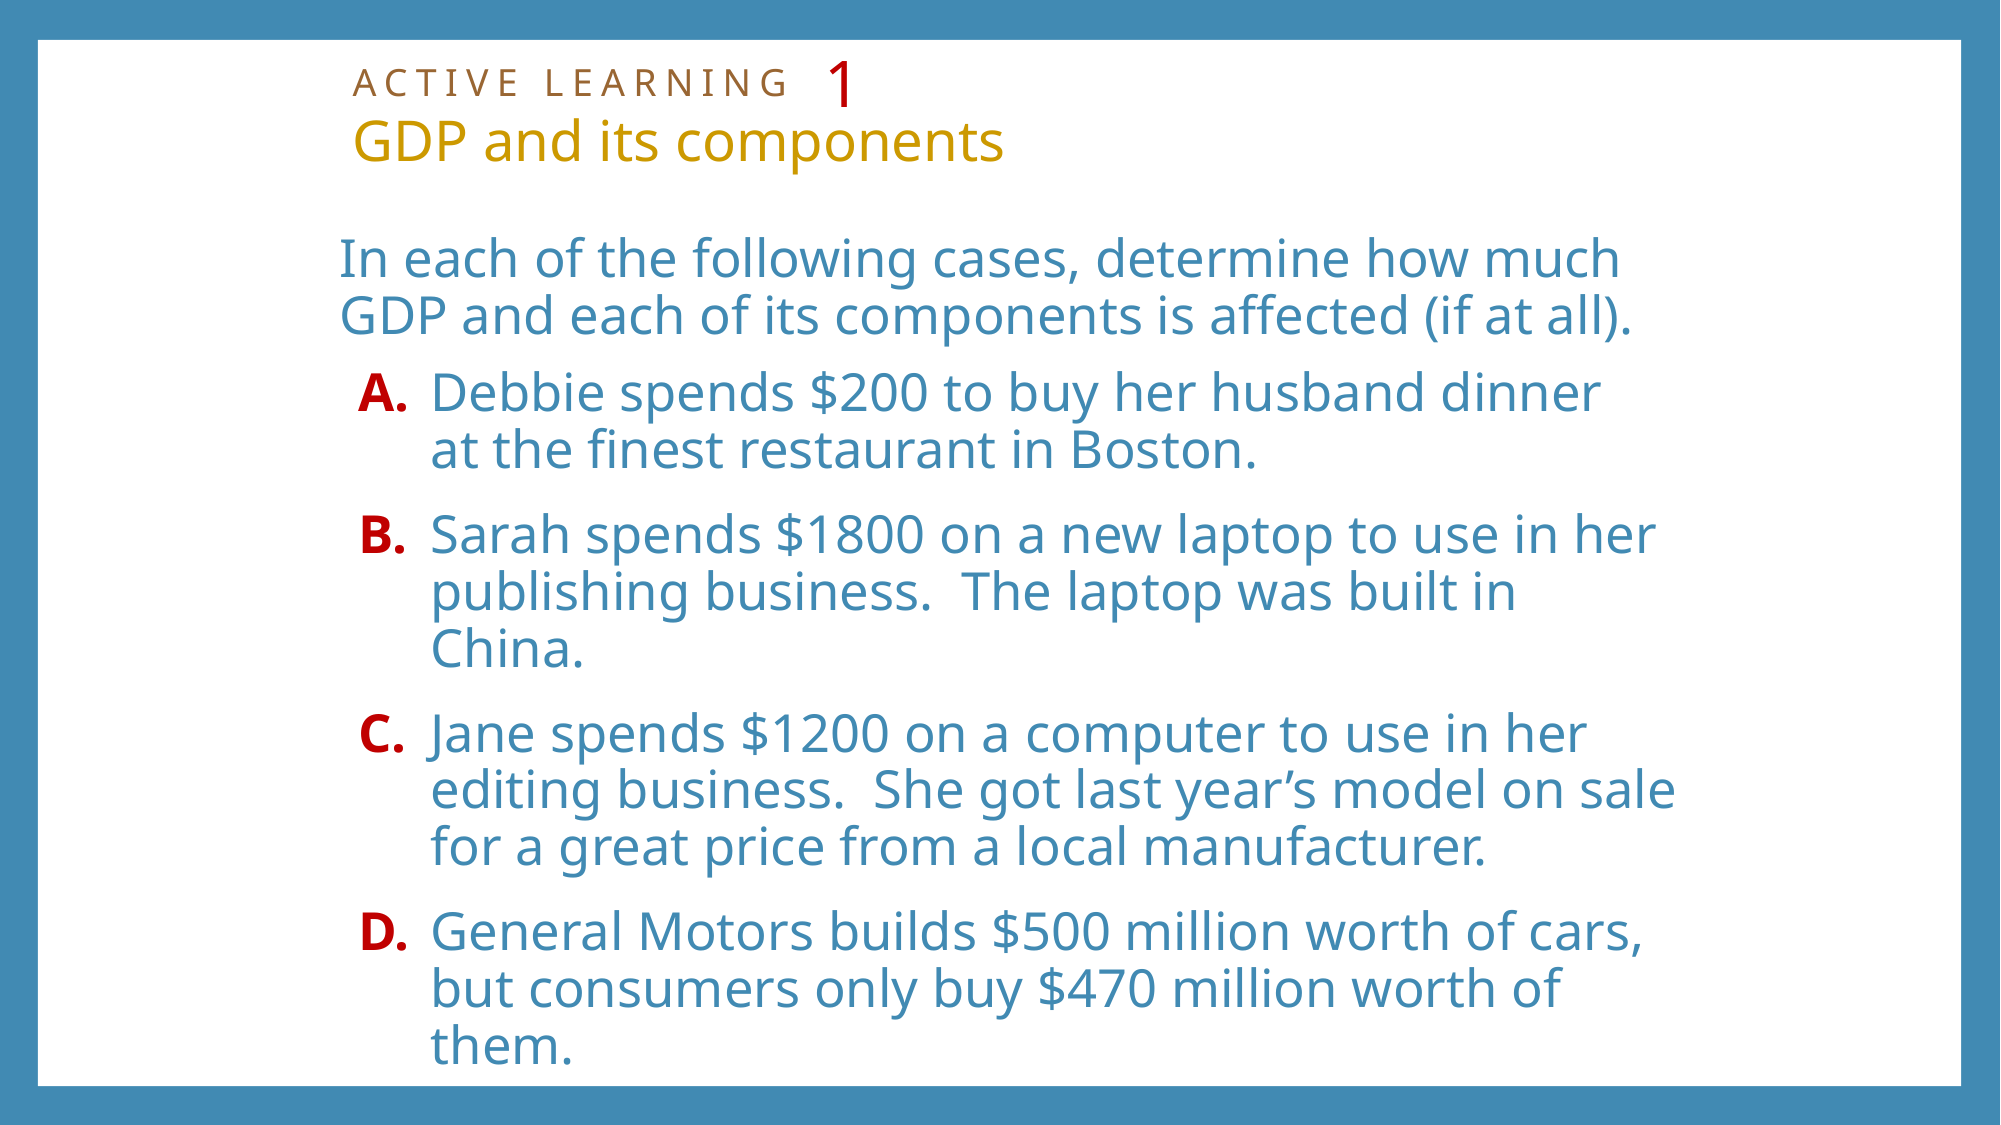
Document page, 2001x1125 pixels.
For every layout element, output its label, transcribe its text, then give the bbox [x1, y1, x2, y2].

title ACTIVE LEARNING 1 GDP and its components [337, 24, 1685, 182]
list In each of the following cases, determine how much GDP and each of its components is affected (if at all). A. Debbie spends $200 to buy her husband dinner at the finest restaurant in Boston. B. Sarah spends $1800 on a new laptop to use in her publishing business. The laptop was built in China. C. Jane spends $1200 on a computer to use in her editing business. She got last year’s model on sale for a great price from a local manufacturer. D. General Motors builds $500 million worth of cars, but consumers only buy $470 million worth of them. [324, 224, 1700, 1125]
